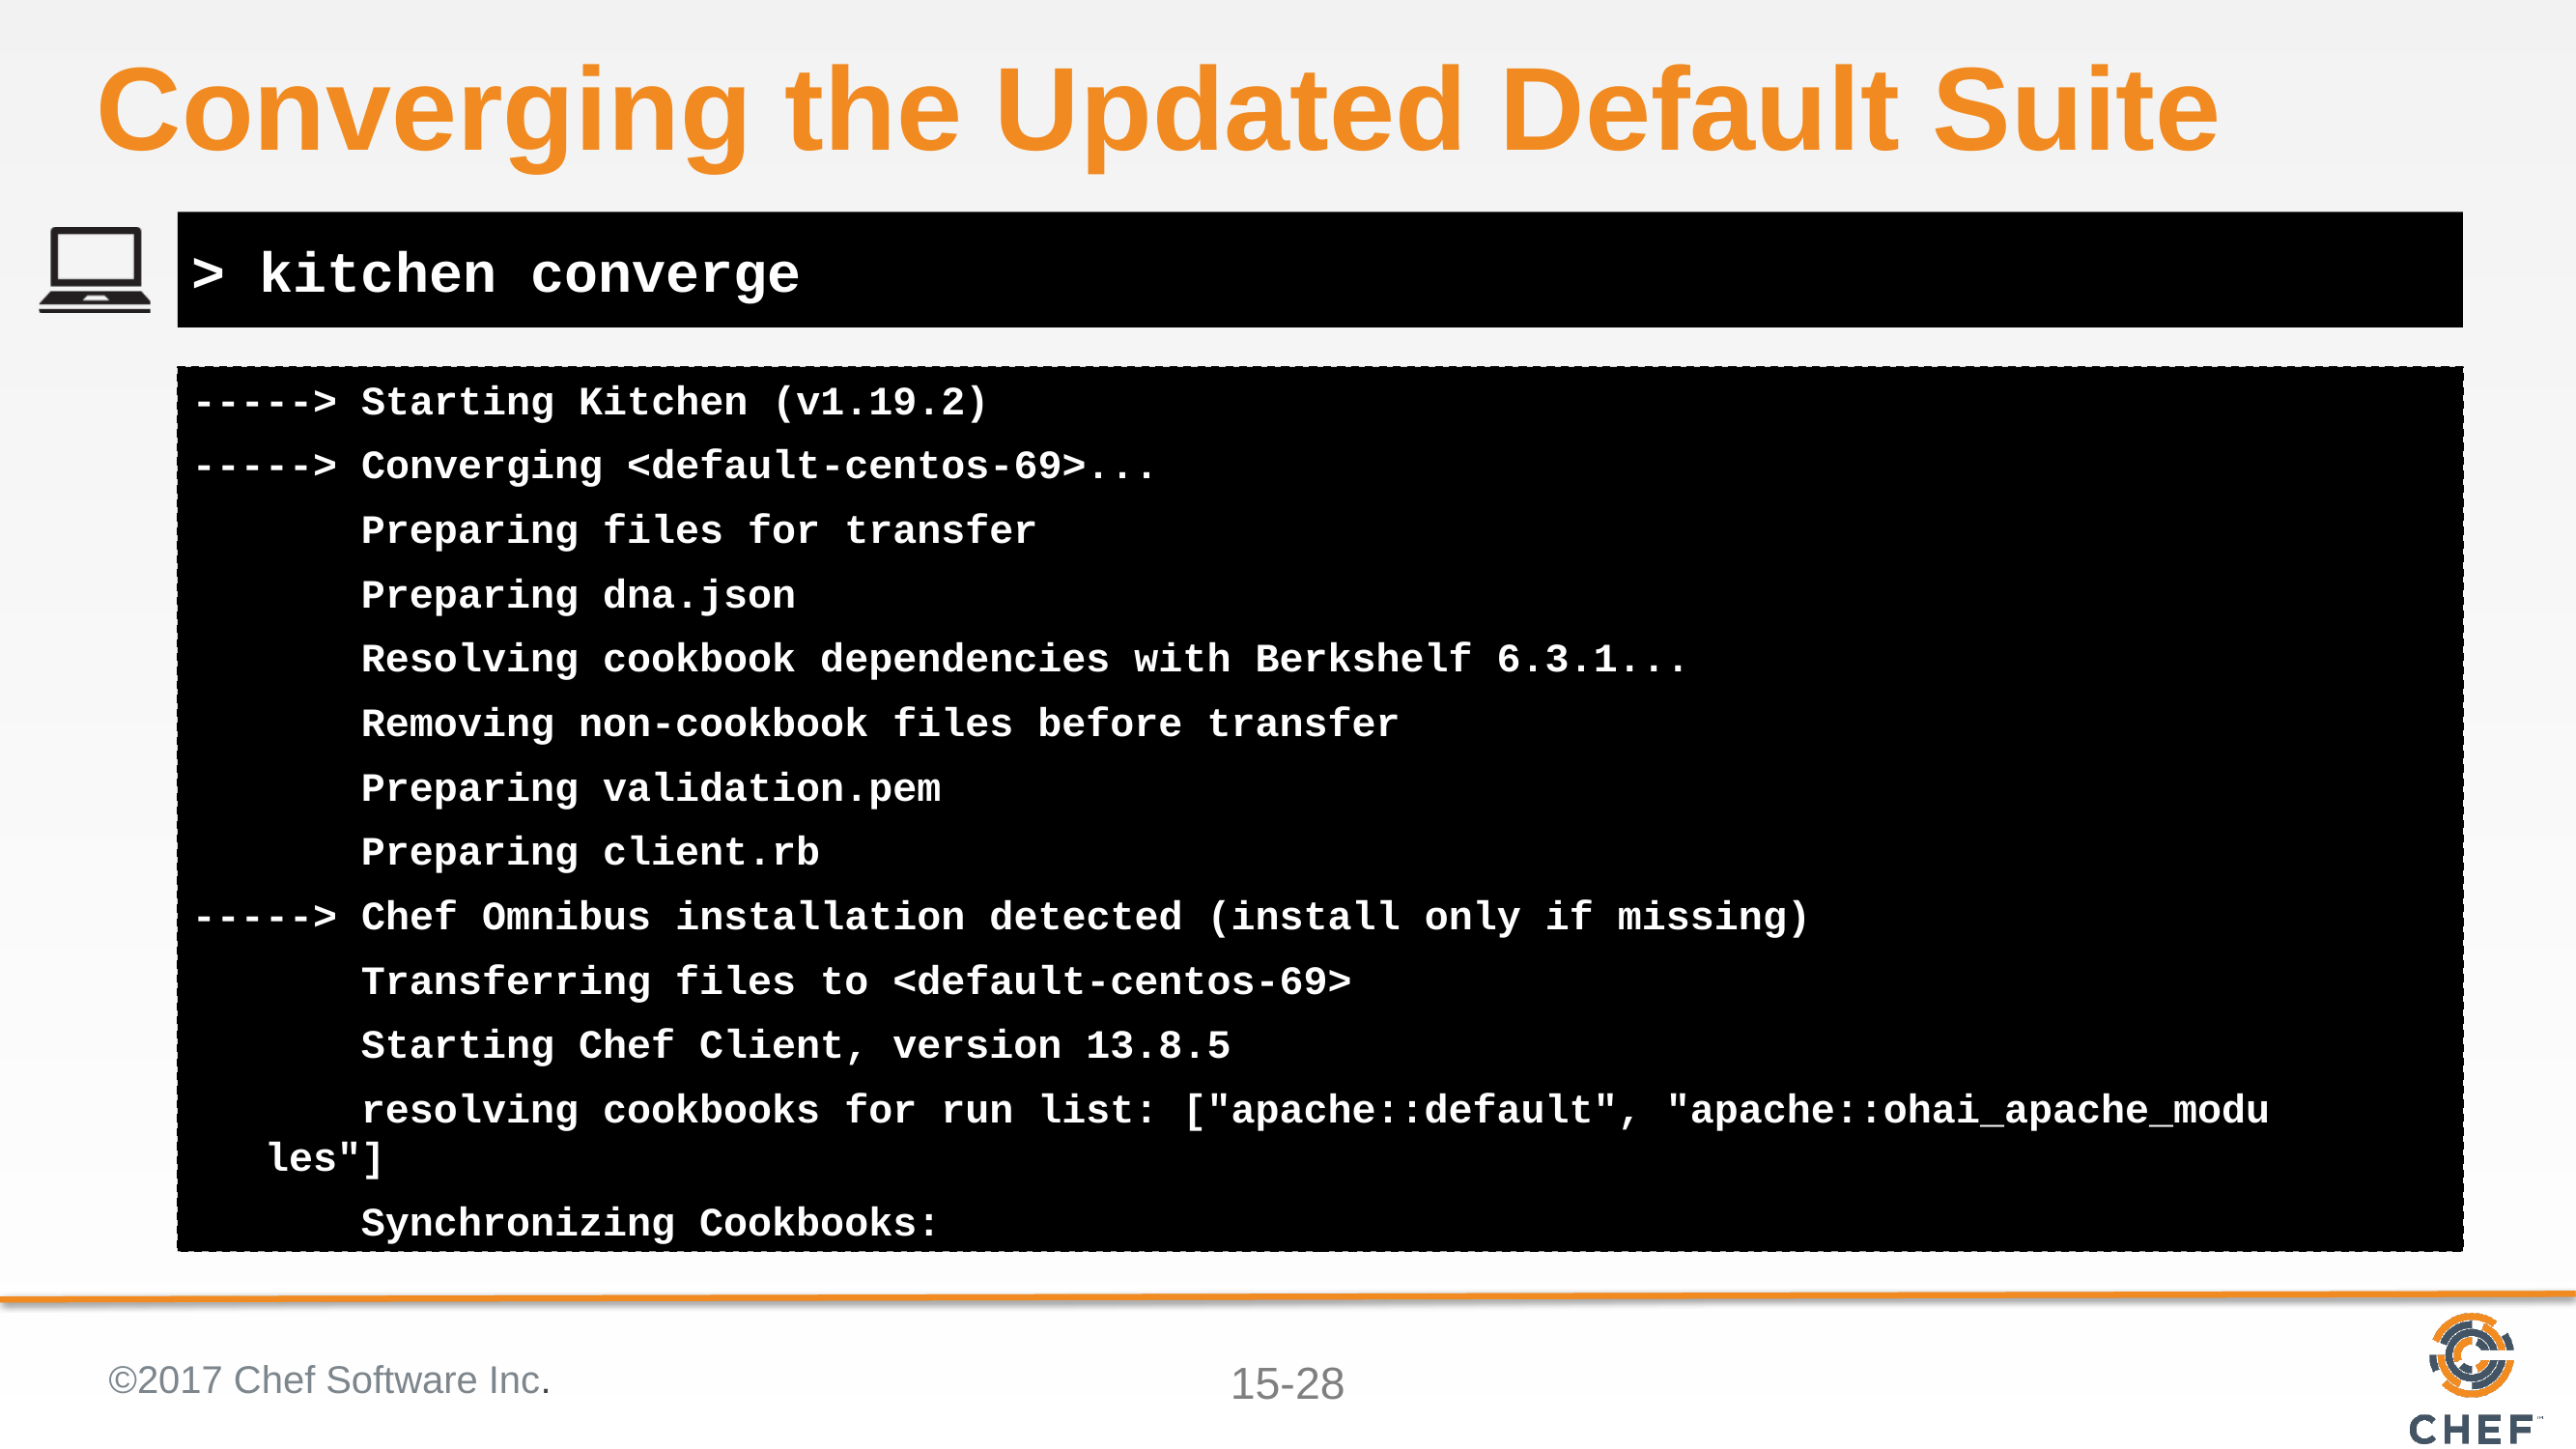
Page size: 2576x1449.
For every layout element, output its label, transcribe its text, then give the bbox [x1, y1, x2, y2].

list > kitchen converge [177, 212, 2463, 327]
title Converging the Updated Default Suite [96, 48, 2463, 180]
list -----> Starting Kitchen (v1.19.2) -----> Converging <default-centos-69>... Preparing files for transfer Preparing dna.json Resolving cookbook dependencies with Berkshelf 6.3.1... Removing non-cookbook files before transfer Preparing validation.pem Preparing client.rb -----> Chef Omnibus installation detected (install only if missing) Transferring files to <default-centos-69> Starting Chef Client, version 13.8.5 resolving cookbooks for run list: ["apache::default", "apache::ohai_apache_modu les"] Synchronizing Cookbooks: [177, 366, 2464, 1252]
picture [2399, 1297, 2551, 1449]
